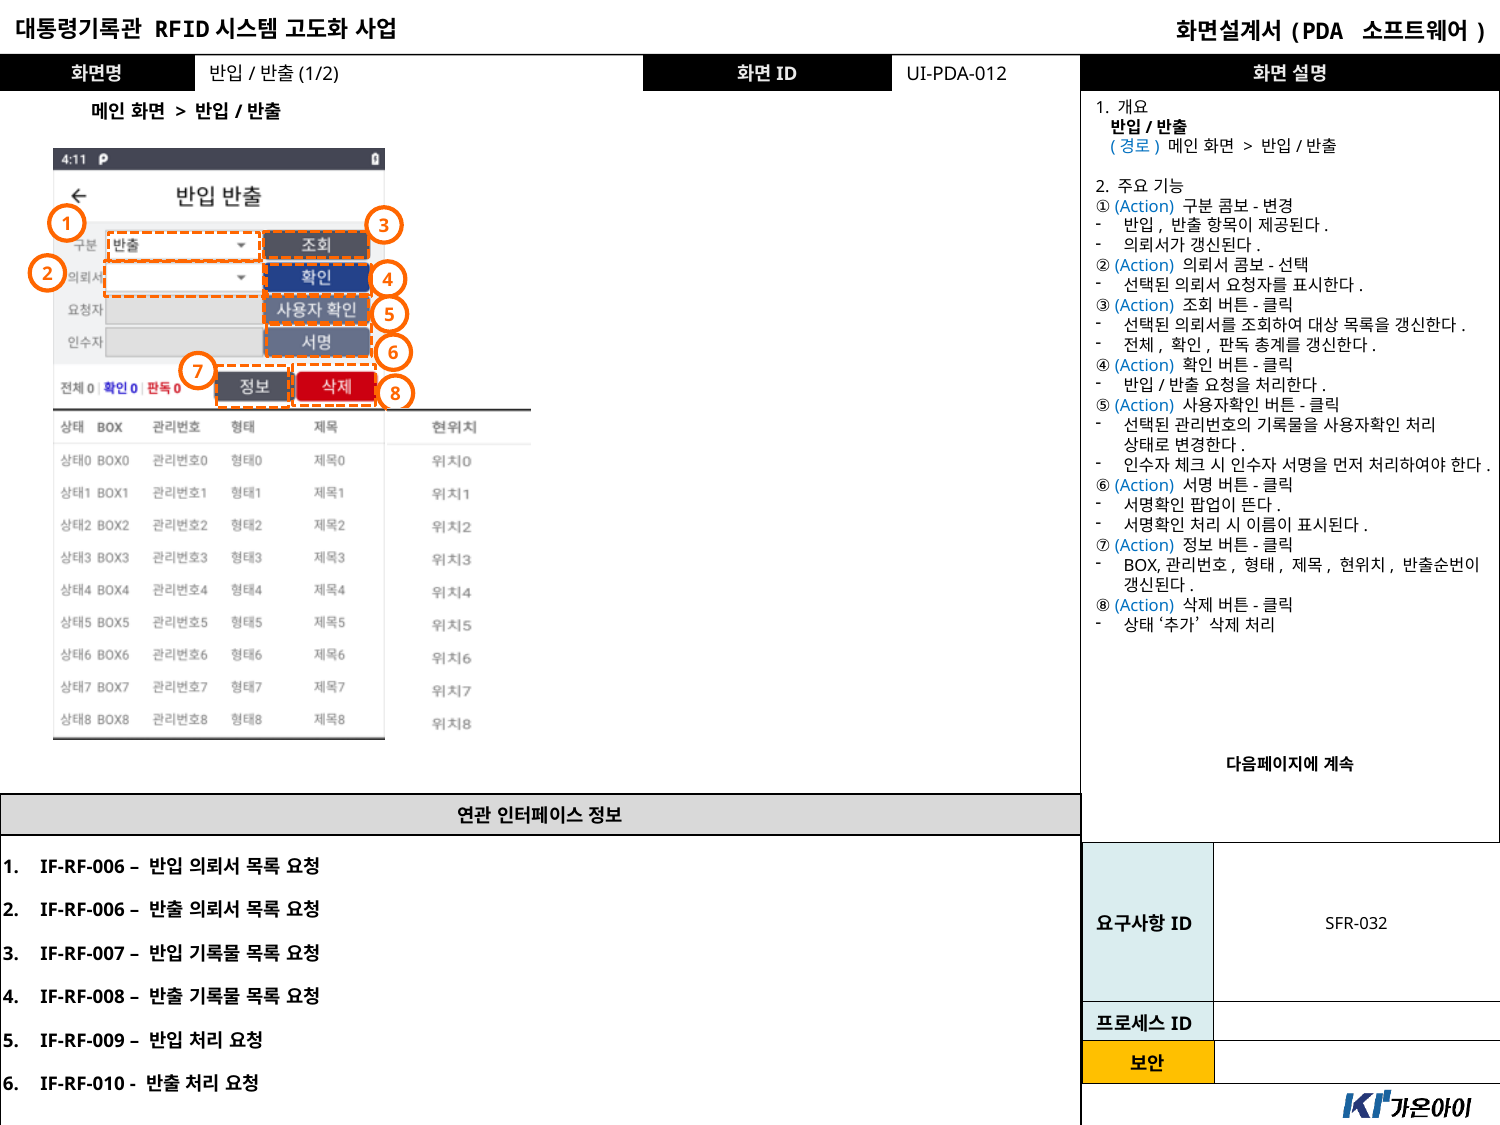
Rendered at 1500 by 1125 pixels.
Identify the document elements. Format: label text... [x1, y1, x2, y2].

text_box UI-PDA-012 [891, 54, 1081, 91]
text_box 메인 화면 > 반입/반출 [76, 93, 987, 130]
text_box 4 [390, 261, 406, 296]
table_header 요구사항ID [1083, 843, 1213, 1001]
text_box 6 [390, 334, 412, 370]
table_header [1215, 1041, 1500, 1083]
picture [52, 148, 532, 740]
table_cell 프로세스ID [1083, 1002, 1213, 1040]
table_cell IF-RF-006 – 반입 의뢰서 목록 요청 IF-RF-006 – 반출 의뢰서 목록 요청 IF-RF-007 – 반입 기록물 목록 요청 IF-RF-008 – 반출 기록물 목록 요청 IF-RF-009 – 반입 처리 요청 IF-RF-010 - 반출 처리 요청 [1, 836, 1080, 1125]
text_box 3 [390, 208, 402, 242]
picture [1342, 1088, 1473, 1118]
text_box 2 [29, 255, 47, 291]
table_header 보안 [1083, 1041, 1214, 1083]
table_header SFR-032 [1214, 843, 1500, 1001]
table_cell [1214, 1002, 1500, 1040]
text_box 8 [390, 375, 414, 407]
text_box 5 [390, 296, 408, 332]
table_header 연관 인터페이스 정보 [1, 795, 1080, 834]
text_box 1. 개요 반입/반출 (경로) 메인 화면 > 반입/반출 2. 주요 기능 ① (Action) 구분 콤보-변경 반입, 반출 항목이 제공된다. 의뢰서가 갱신된다. ② (Action) 의뢰서 콤보-선택 선택된 의뢰서 요청자를 표시한다. ③ (Action) 조회 버튼-클릭 선택된 의뢰서를 조회하여 대상 목록을 갱신한다. 전체, 확인, 판독 총계를 갱신한다. ④ (Action) 확인 버튼-클릭 반입/반출 요청을 처리한다. ⑤ (Action) 사용자확인 버튼-클릭 선택된 관리번호의 기록물을 사용자확인 처리 상태로 변경한다. 인수자 체크 시 인수자 서명을 먼저 처리하여야 한다. ⑥ (Action) 서명 버튼-클릭 서명확인 팝업이 뜬다. 서명확인 처리 시 이름이 표시된다. ⑦ (Action) 정보 버튼-클릭 BOX,관리번호, 형태, 제목, 현위치, 반출순번이 갱신된다. ⑧ (Action) 삭제 버튼-클릭 상태 ‘추가’ 삭제 처리 다음페이지에 계속 [1080, 89, 1500, 842]
text_box 반입/반출(1/2) [194, 54, 644, 91]
